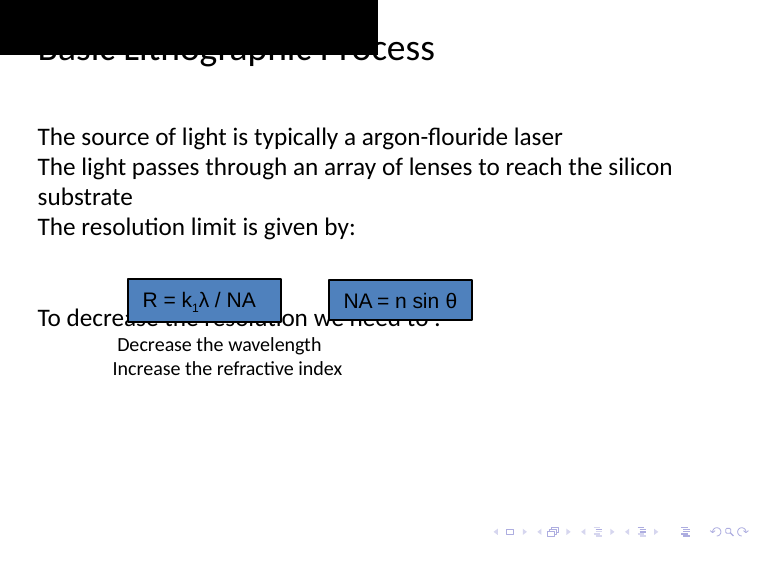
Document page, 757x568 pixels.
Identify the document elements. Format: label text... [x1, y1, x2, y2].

text_box R = k1λ / NA [127, 278, 281, 323]
title Basic Lithographic Process [37, 22, 719, 69]
text_box NA = n sin θ [328, 280, 473, 321]
list The source of light is typically a argon-flouride laser The light passes through an array of lenses to reach the silicon substrate The resolution limit is given by: To decrease the resolution we need to : Decrease the wavelength Increase the refractive index [37, 120, 719, 383]
